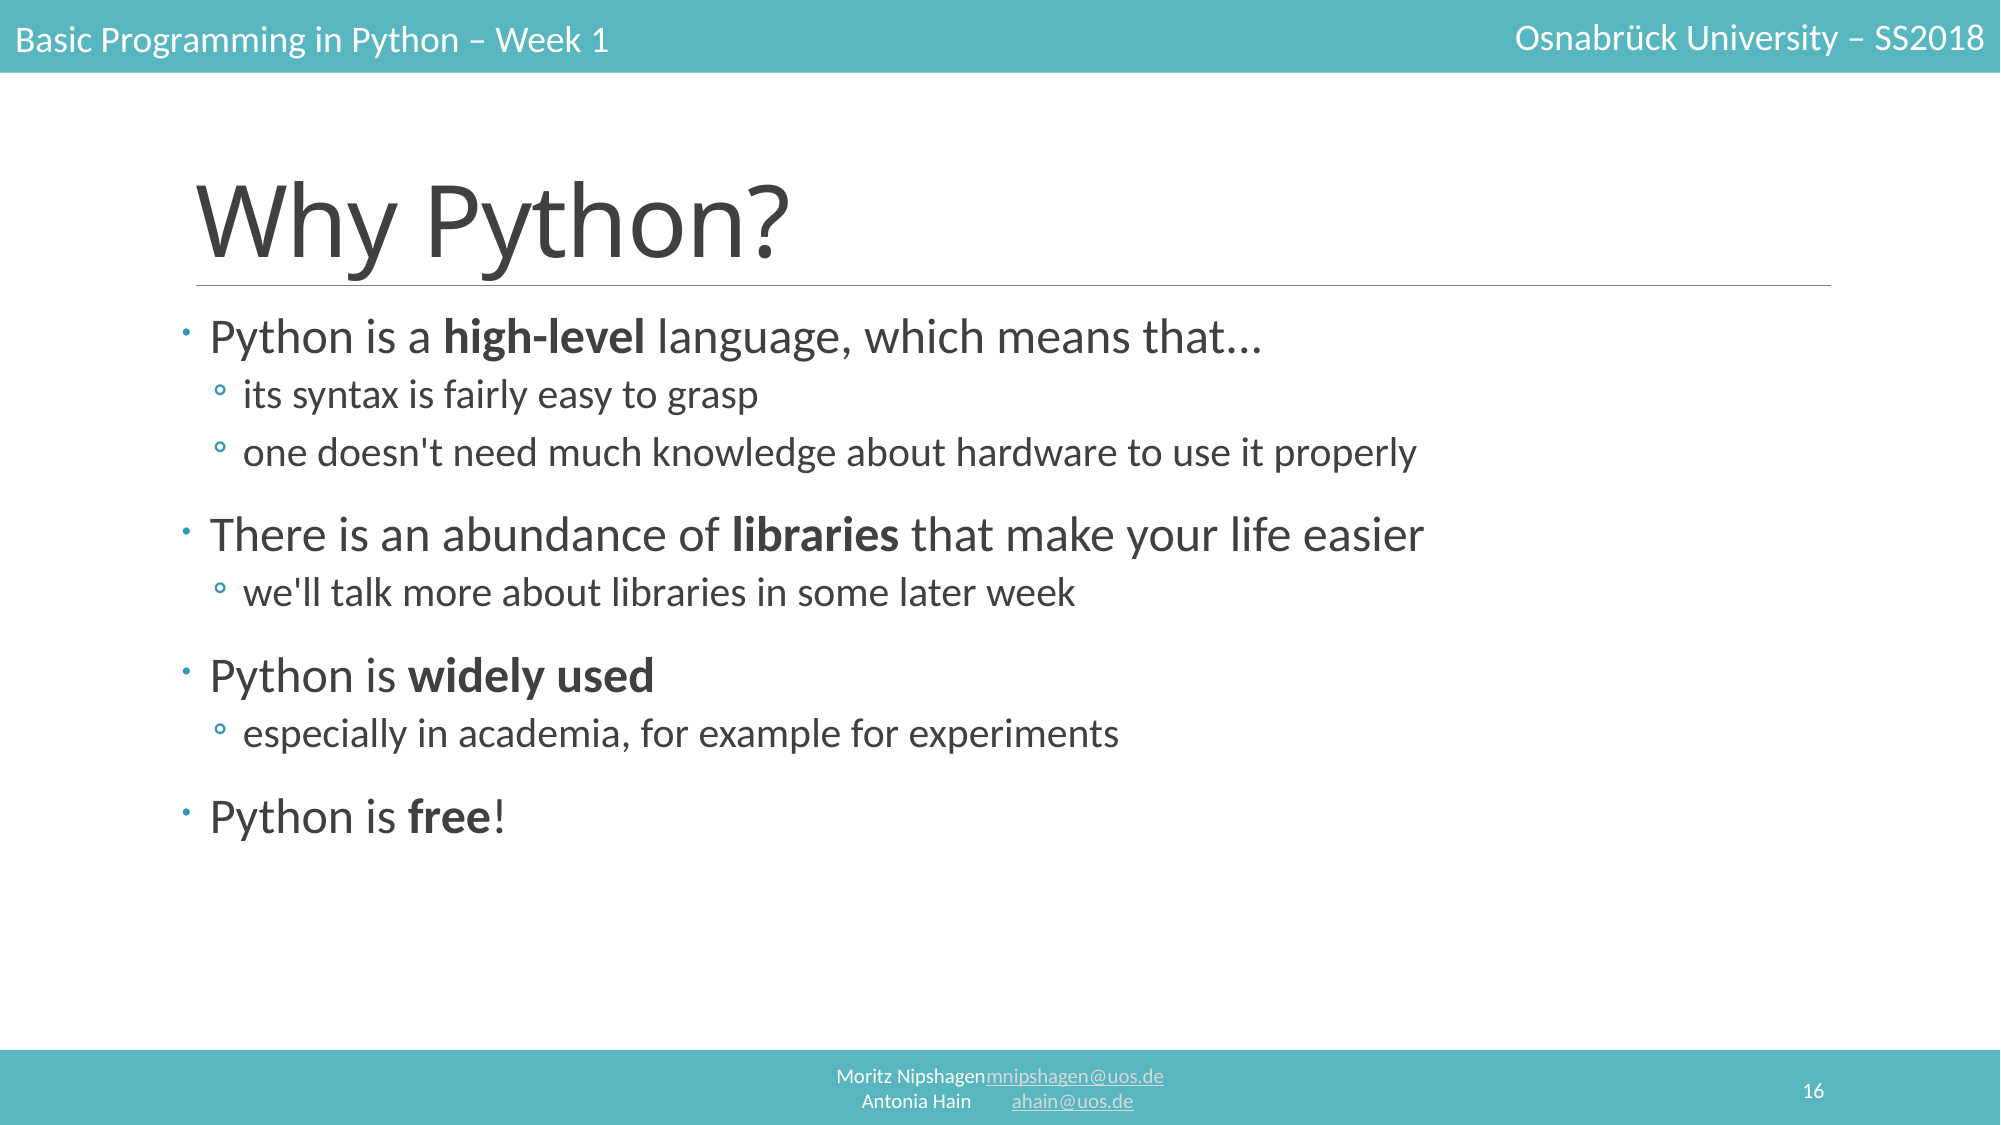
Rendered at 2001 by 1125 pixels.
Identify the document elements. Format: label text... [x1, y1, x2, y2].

title Why Python? [180, 162, 1830, 285]
list Python is a high-level language, which means that... its syntax is fairly easy to grasp one doesn't need much knowledge about hardware to use it properly There is an abundance of libraries that make your life easier we'll talk more about libraries in some later week Python is widely used especially in academia, for example for experiments Python is free! [180, 302, 1830, 963]
slide_number 16 [1624, 1059, 1840, 1120]
